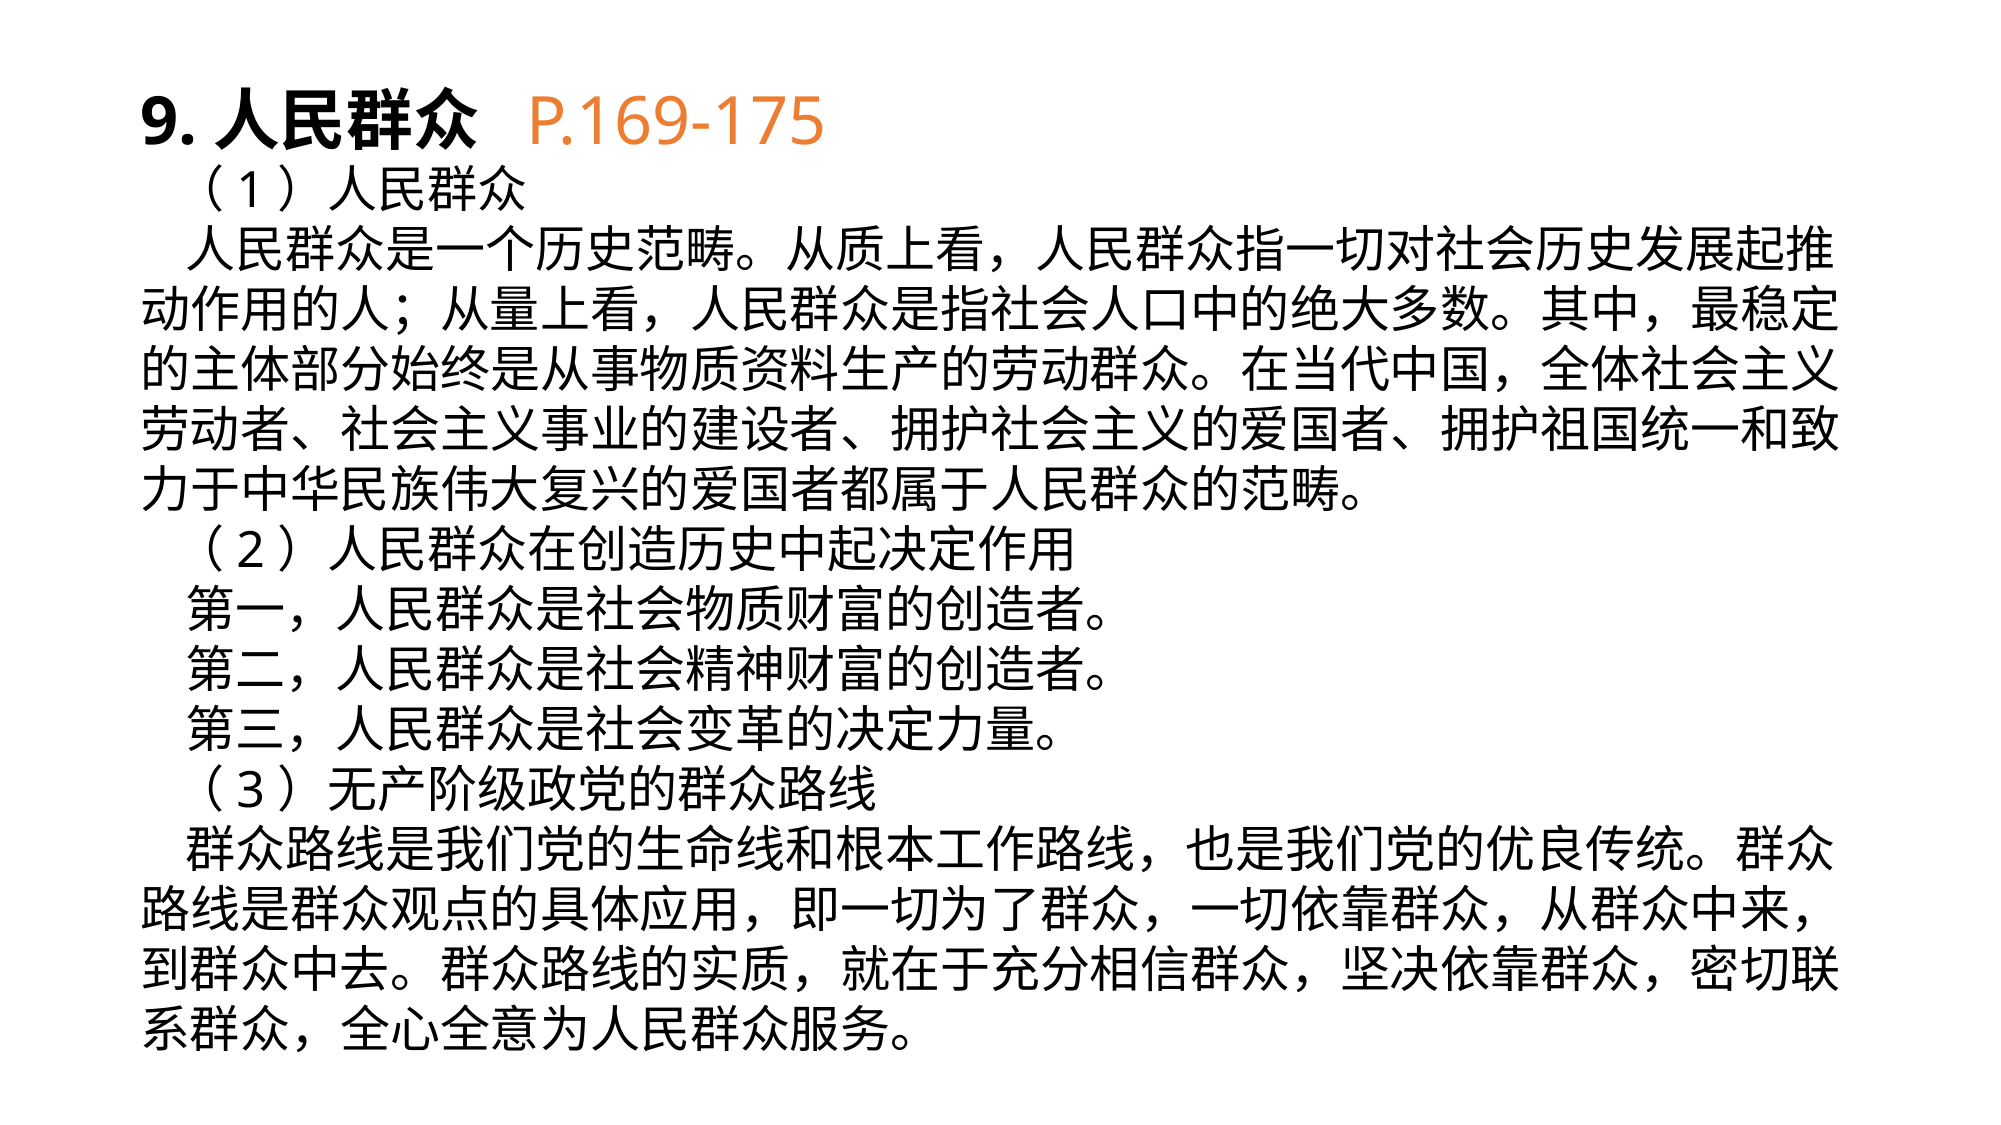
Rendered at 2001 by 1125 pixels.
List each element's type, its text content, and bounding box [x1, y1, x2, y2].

text_box 9.人民群众 P.169-175 （1）人民群众 人民群众是一个历史范畴。从质上看，人民群众指一切对社会历史发展起推动作用的人；从量上看，人民群众是指社会人口中的绝大多数。其中，最稳定的主体部分始终是从事物质资料生产的劳动群众。在当代中国，全体社会主义劳动者、社会主义事业的建设者、拥护社会主义的爱国者、拥护祖国统一和致力于中华民族伟大复兴的爱国者都属于人民群众的范畴。 （2）人民群众在创造历史中起决定作用 第一，人民群众是社会物质财富的创造者。 第二，人民群众是社会精神财富的创造者。 第三，人民群众是社会变革的决定力量。 （3）无产阶级政党的群众路线 群众路线是我们党的生命线和根本工作路线，也是我们党的优良传统。群众路线是群众观点的具体应用，即一切为了群众，一切依靠群众，从群众中来，到群众中去。群众路线的实质，就在于充分相信群众，坚决依靠群众，密切联系群众，全心全意为人民群众服务。 [125, 70, 1875, 1065]
